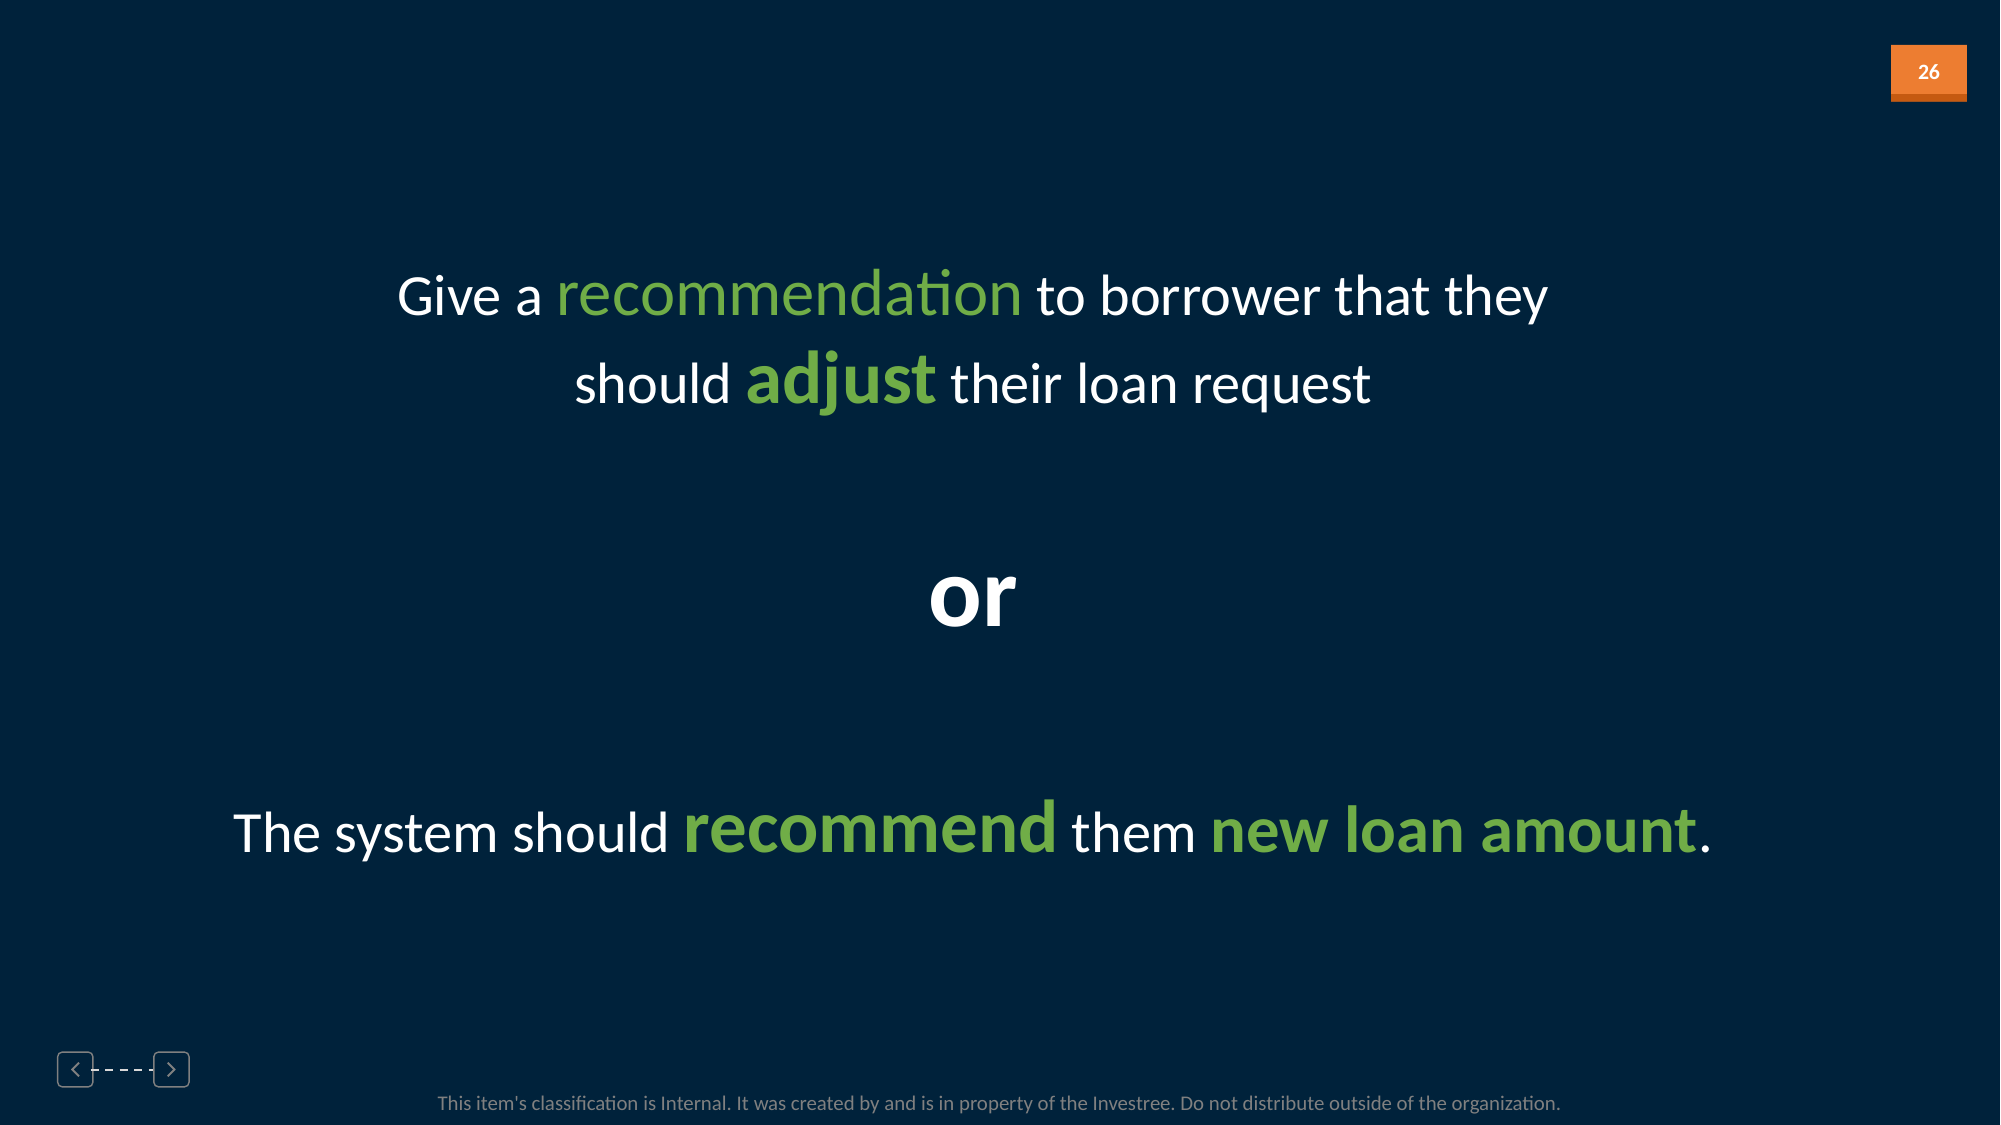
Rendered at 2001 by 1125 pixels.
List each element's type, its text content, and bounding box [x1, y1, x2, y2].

text_box Give a recommendation to borrower that they should adjust their loan request [354, 241, 1593, 426]
text_box or [913, 519, 1033, 654]
text_box The system should recommend them new loan amount. [169, 769, 1777, 875]
